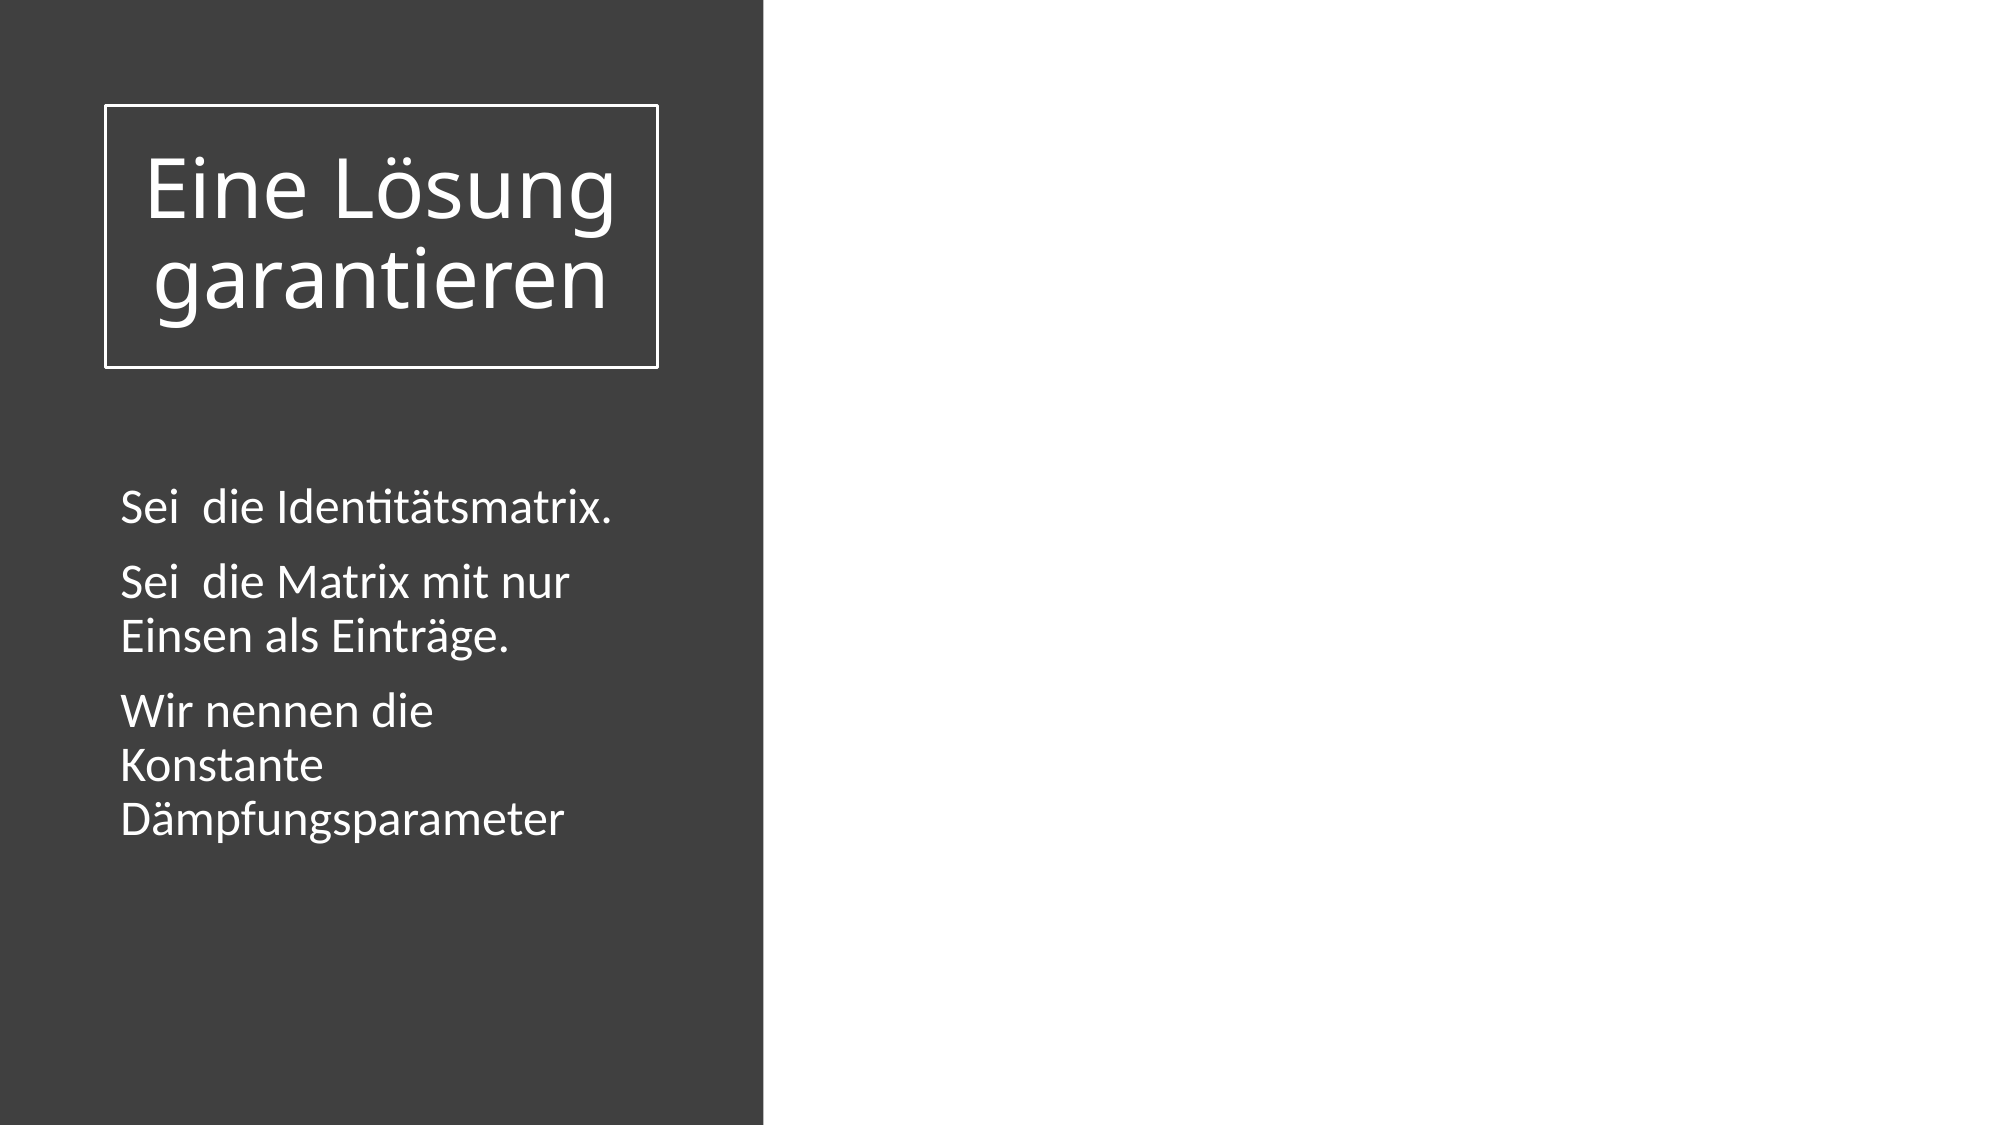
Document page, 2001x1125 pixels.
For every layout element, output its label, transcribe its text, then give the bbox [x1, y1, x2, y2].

text_box [105, 473, 658, 993]
text_box [0, 0, 764, 1125]
title Eine Lösung garantieren [105, 105, 658, 368]
